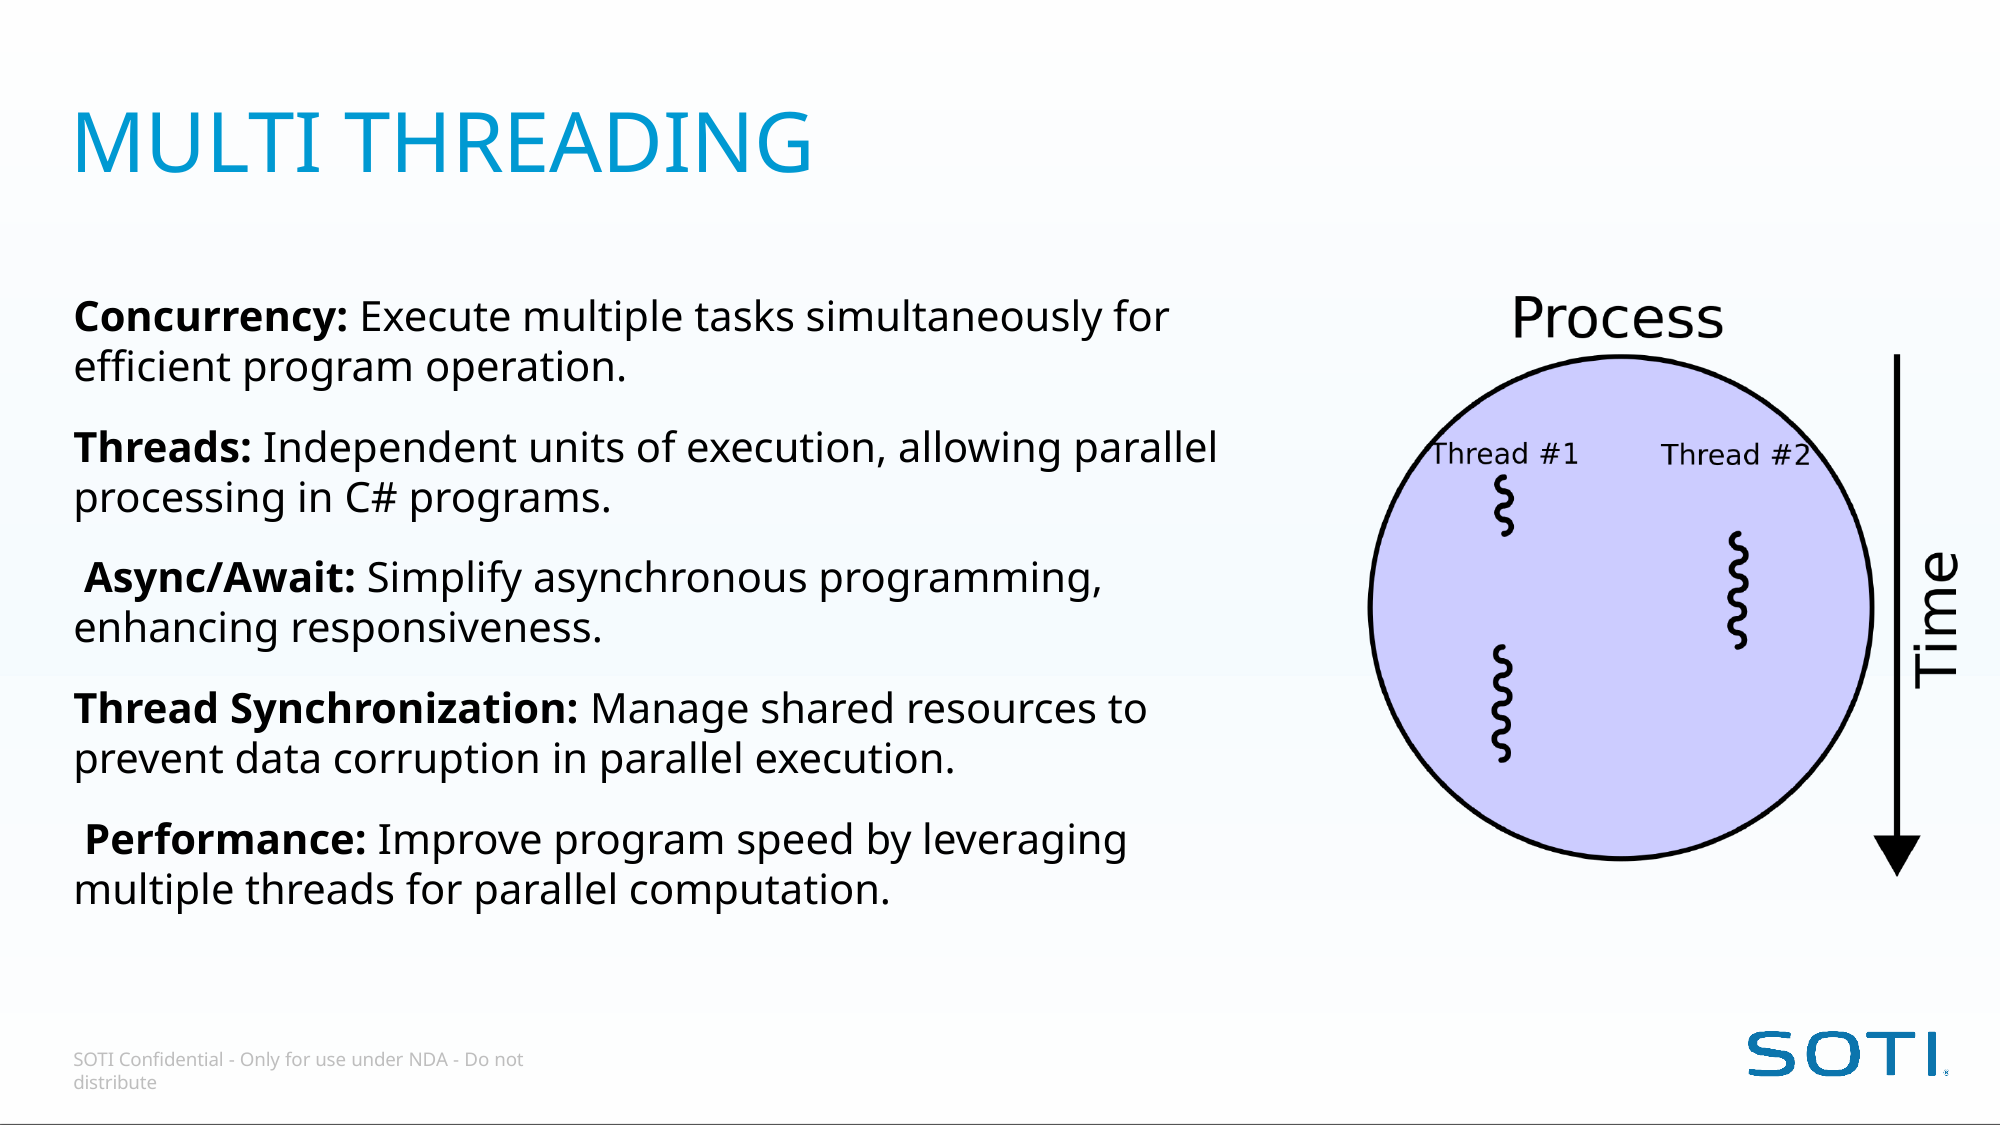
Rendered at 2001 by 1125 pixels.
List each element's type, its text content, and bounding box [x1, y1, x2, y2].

title MULTI THREADING [68, 86, 1054, 277]
text_box Concurrency: Execute multiple tasks simultaneously for efficient program operation. Threads: Independent units of execution, allowing parallel processing in C# programs. Async/Await: Simplify asynchronous programming, enhancing responsiveness. Thread Synchronization: Manage shared resources to prevent data corruption in parallel execution. Performance: Improve program speed by leveraging multiple threads for parallel computation. [71, 287, 1288, 913]
footer SOTI Confidential - Only for use under NDA - Do not distribute [71, 1044, 584, 1125]
picture [0, 0, 2000, 1125]
